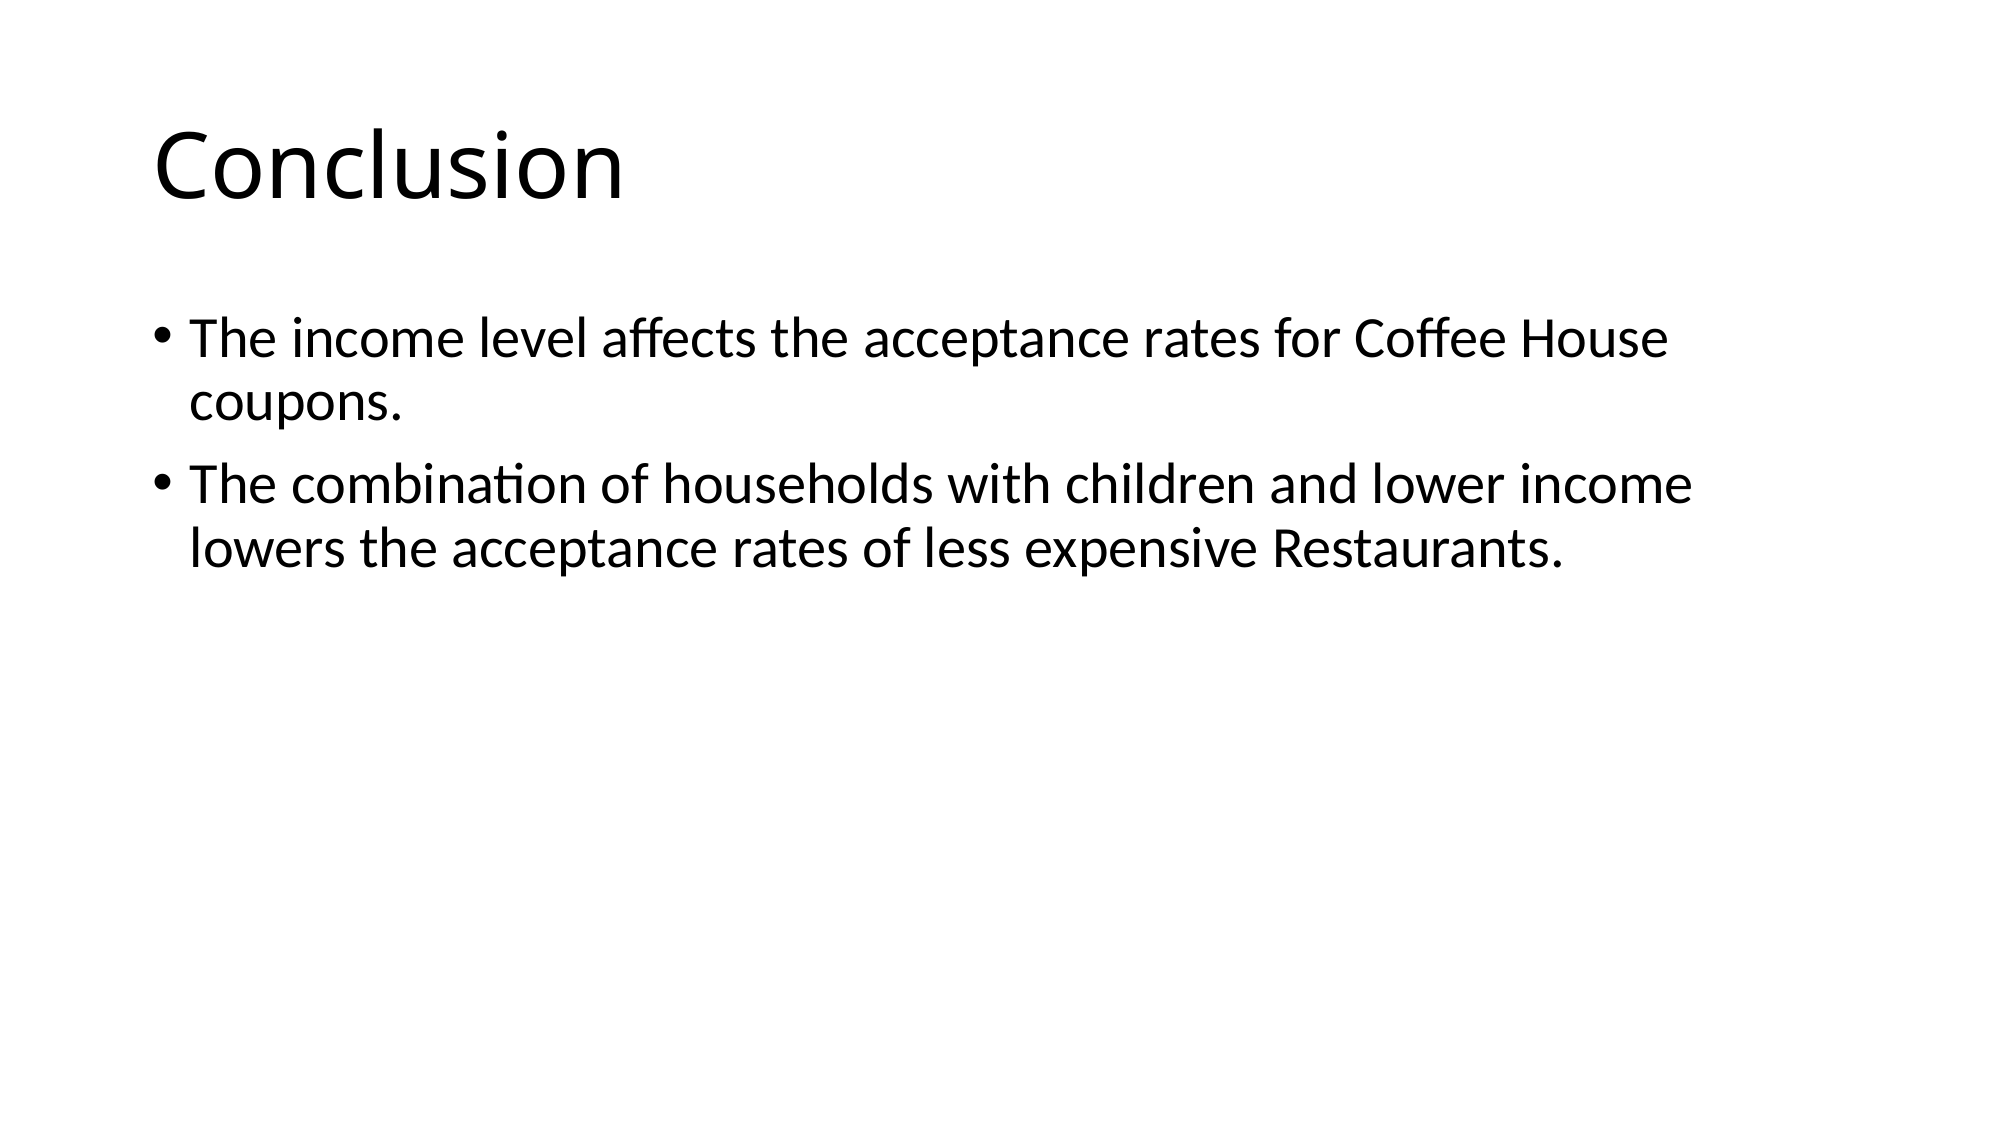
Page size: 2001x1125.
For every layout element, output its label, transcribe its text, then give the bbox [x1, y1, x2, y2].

title Conclusion [137, 59, 1863, 278]
list The income level affects the acceptance rates for Coffee House coupons. The combination of households with children and lower income lowers the acceptance rates of less expensive Restaurants. [137, 299, 1863, 1014]
